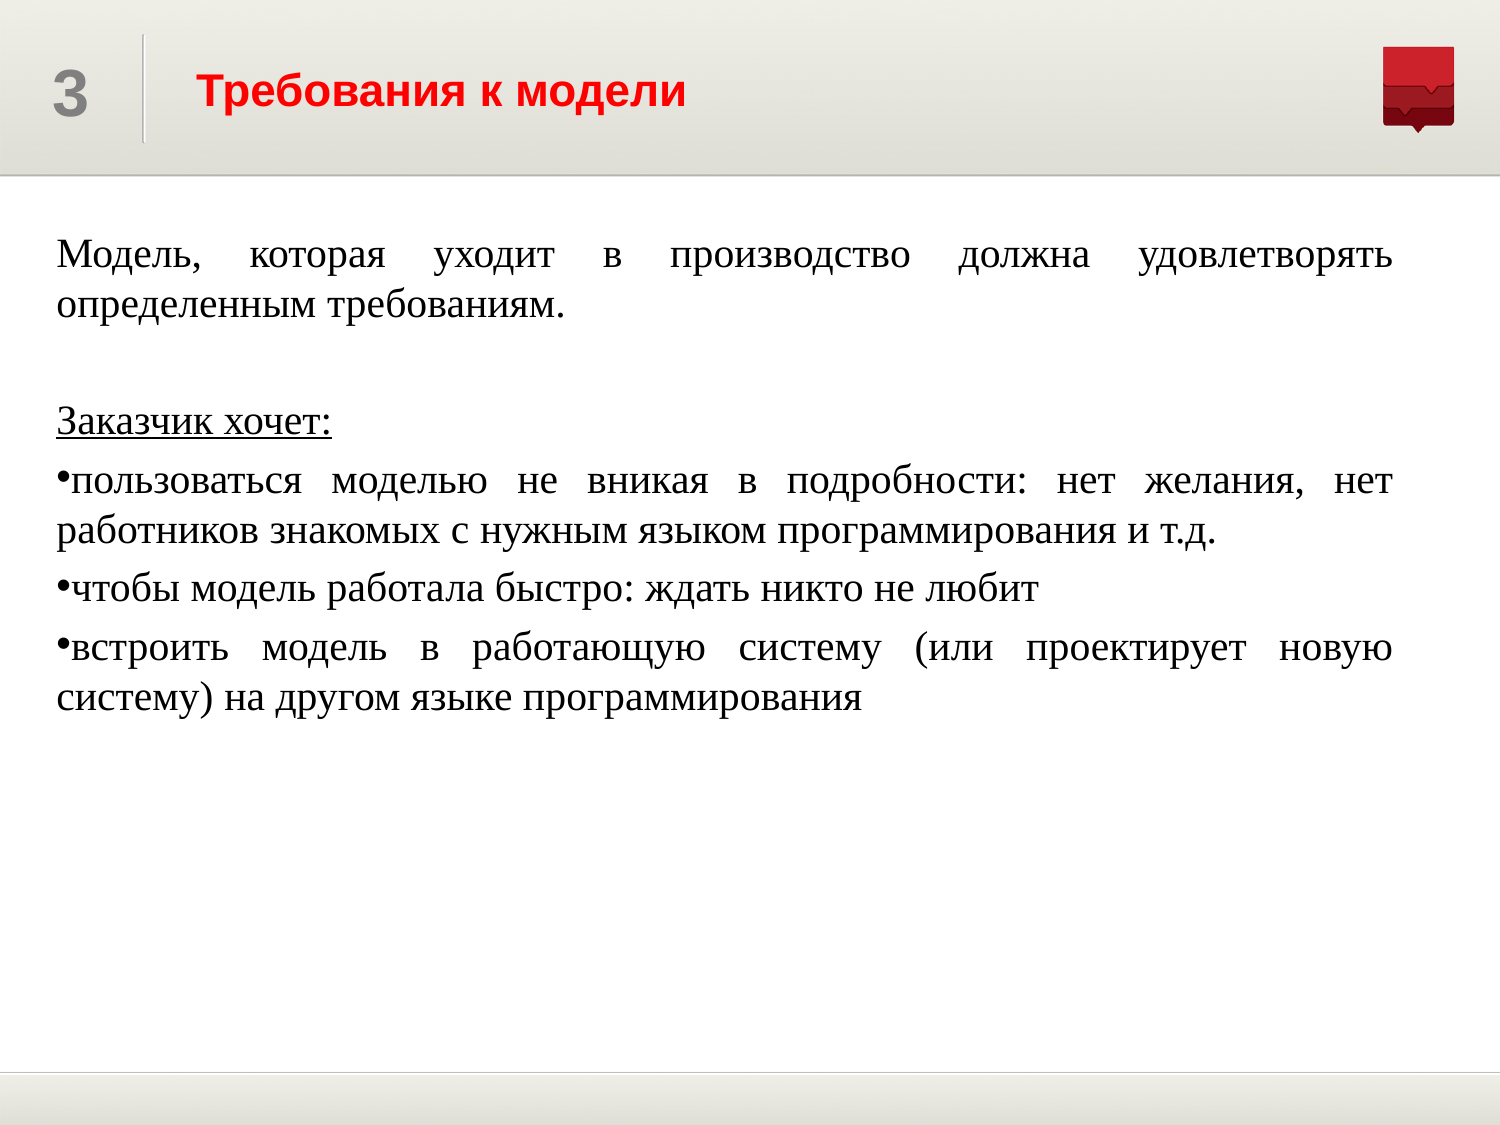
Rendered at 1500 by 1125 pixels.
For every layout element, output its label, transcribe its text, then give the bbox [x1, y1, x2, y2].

picture [0, 0, 1500, 1125]
text_box Модель, которая уходит в производство должна удовлетворять определенным требованиям. Заказчик хочет: пользоваться моделью не вникая в подробности: нет желания, нет работников знакомых с нужным языком программирования и т.д. чтобы модель работала быстро: ждать никто не любит встроить модель в работающую систему (или проектирует новую систему) на другом языке программирования [41, 218, 1409, 1000]
title Требования к модели [181, 0, 1324, 176]
